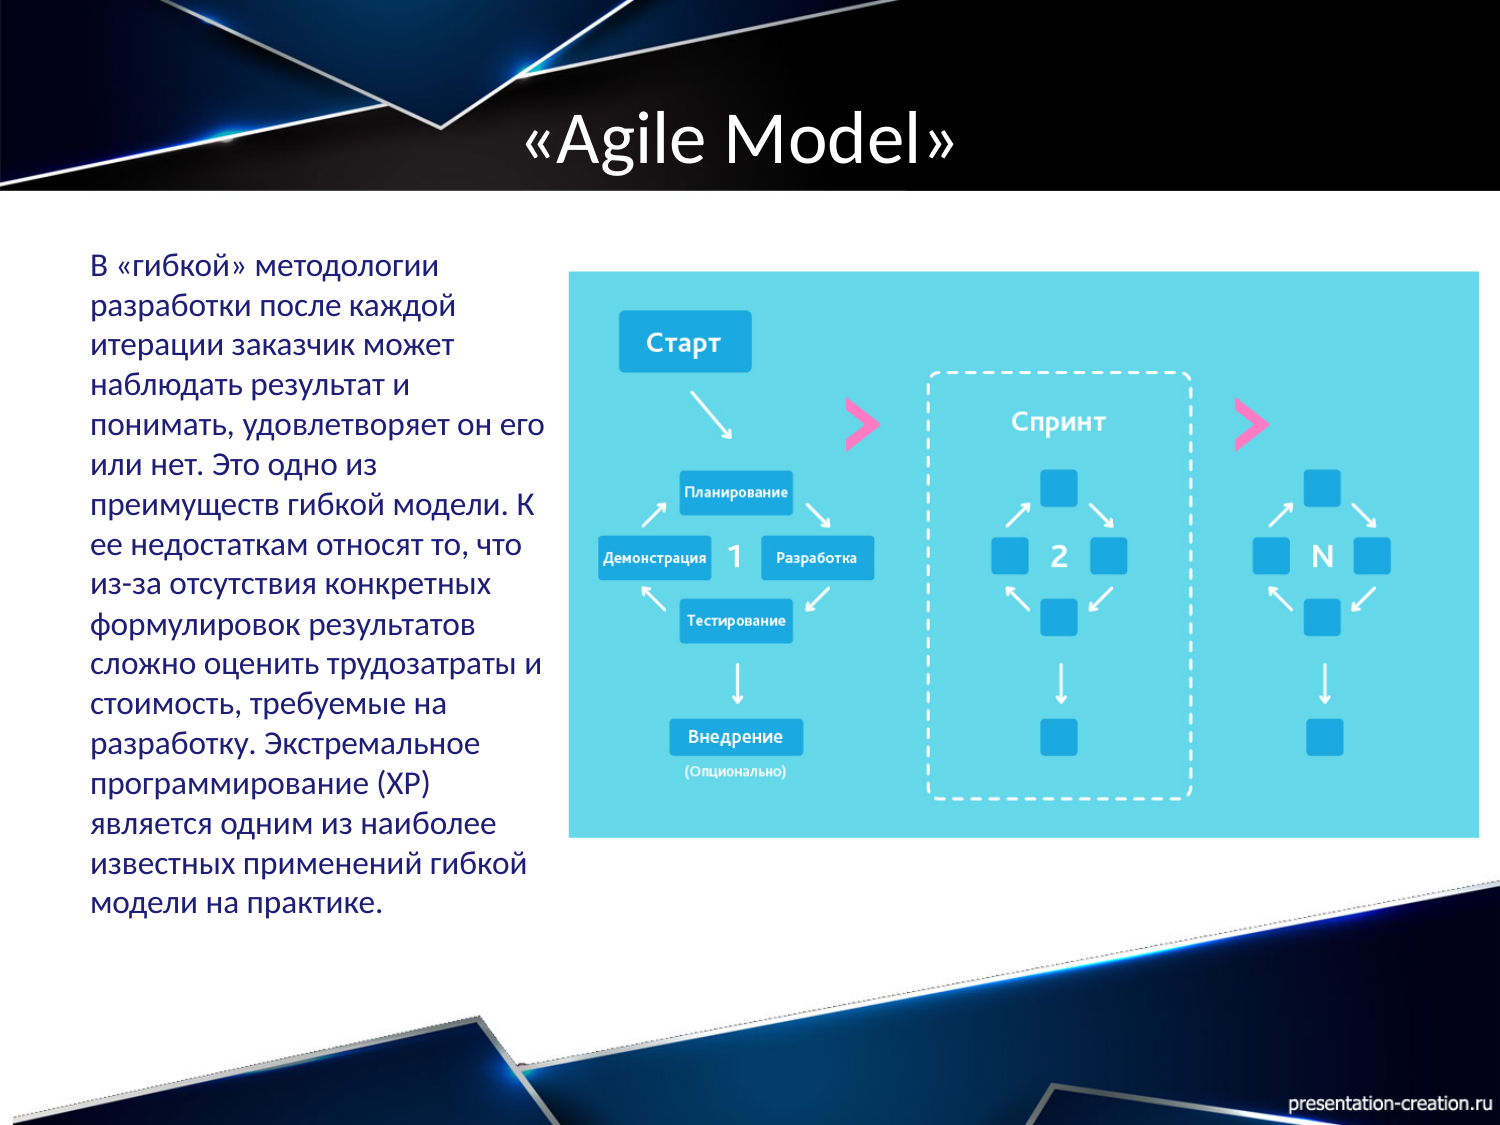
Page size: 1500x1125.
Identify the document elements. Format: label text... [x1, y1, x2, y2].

list В «гибкой» методологии разработки после каждой итерации заказчик может наблюдать результат и понимать, удовлетворяет он его или нет. Это одно из преимуществ гибкой модели. К ее недостаткам относят то, что из-за отсутствия конкретных формулировок результатов сложно оценить трудозатраты и стоимость, требуемые на разработку. Экстремальное программирование (XP) является одним из наиболее известных применений гибкой модели на практике. [75, 235, 569, 1005]
title «Agile Model» [53, 125, 1426, 277]
picture [0, 0, 1500, 1125]
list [568, 270, 1479, 838]
